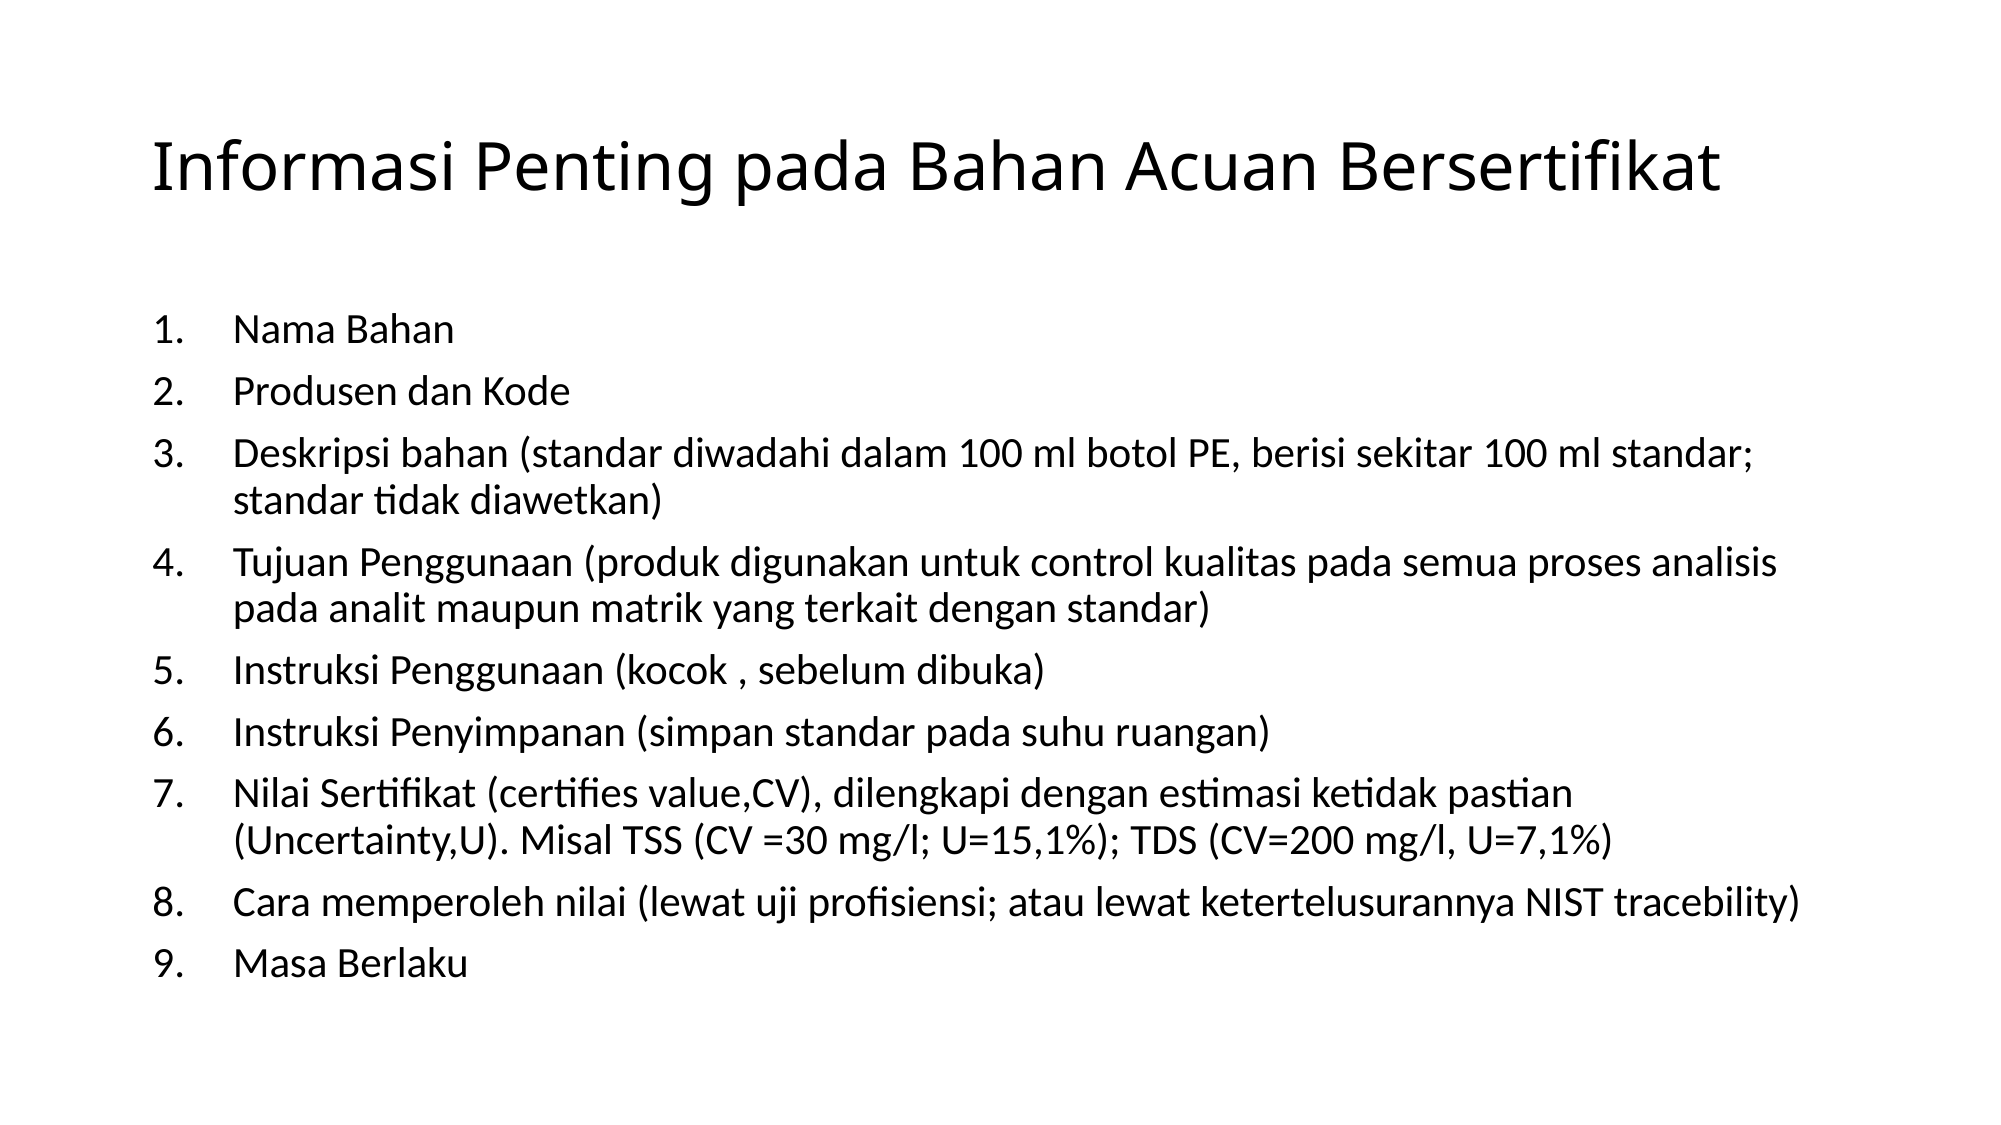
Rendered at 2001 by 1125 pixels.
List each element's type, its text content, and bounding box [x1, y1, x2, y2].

list Nama Bahan Produsen dan Kode Deskripsi bahan (standar diwadahi dalam 100 ml botol PE, berisi sekitar 100 ml standar; standar tidak diawetkan) Tujuan Penggunaan (produk digunakan untuk control kualitas pada semua proses analisis pada analit maupun matrik yang terkait dengan standar) Instruksi Penggunaan (kocok , sebelum dibuka) Instruksi Penyimpanan (simpan standar pada suhu ruangan) Nilai Sertifikat (certifies value,CV), dilengkapi dengan estimasi ketidak pastian (Uncertainty,U). Misal TSS (CV =30 mg/l; U=15,1%); TDS (CV=200 mg/l, U=7,1%) Cara memperoleh nilai (lewat uji profisiensi; atau lewat ketertelusurannya NIST tracebility) Masa Berlaku [137, 299, 1863, 1014]
title Informasi Penting pada Bahan Acuan Bersertifikat [137, 59, 1863, 278]
